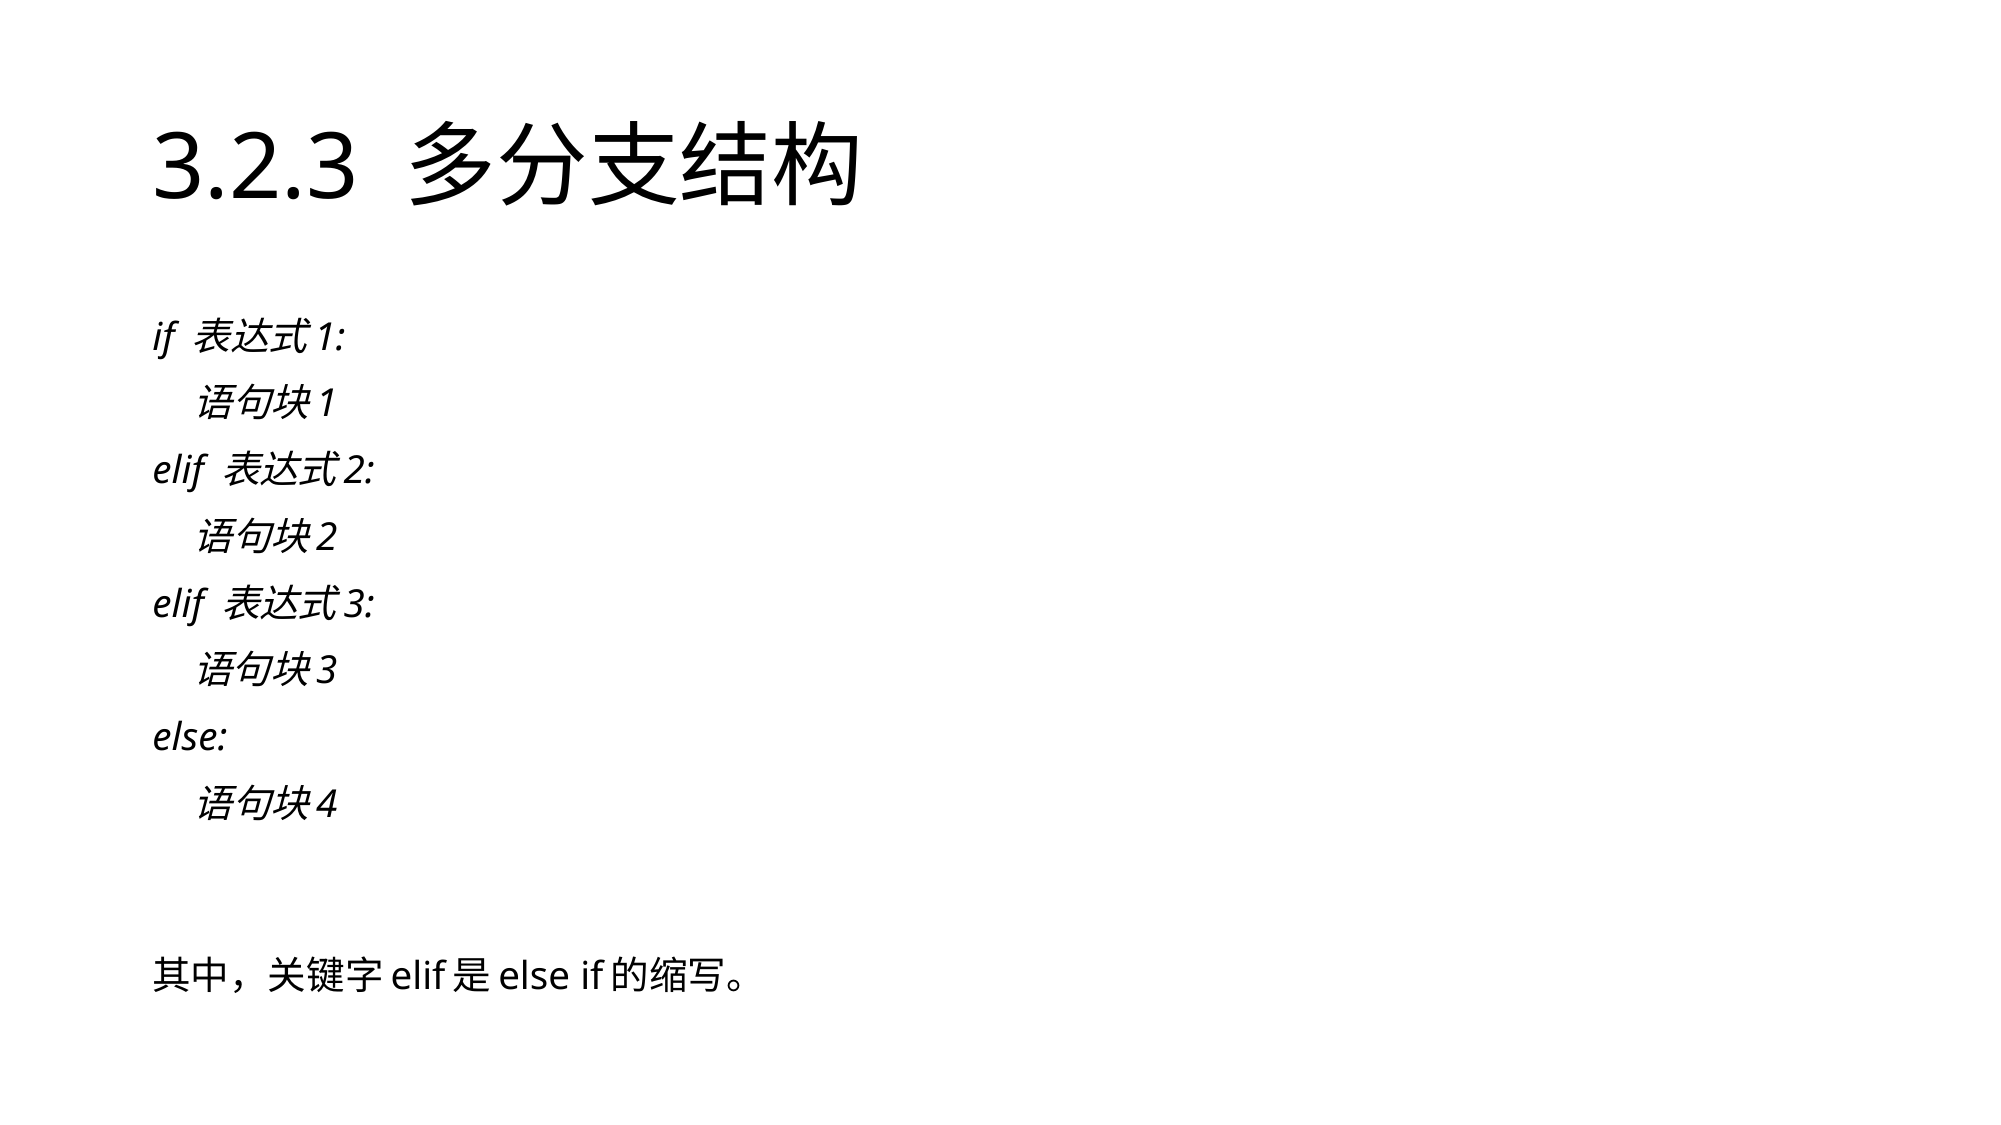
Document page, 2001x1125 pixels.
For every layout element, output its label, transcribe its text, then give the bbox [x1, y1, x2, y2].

list if 表达式1: 语句块1 elif 表达式2: 语句块2 elif 表达式3: 语句块3 else: 语句块4 其中，关键字elif是else if的缩写。 [137, 299, 1863, 1014]
title 3.2.3 多分支结构 [137, 59, 1863, 278]
